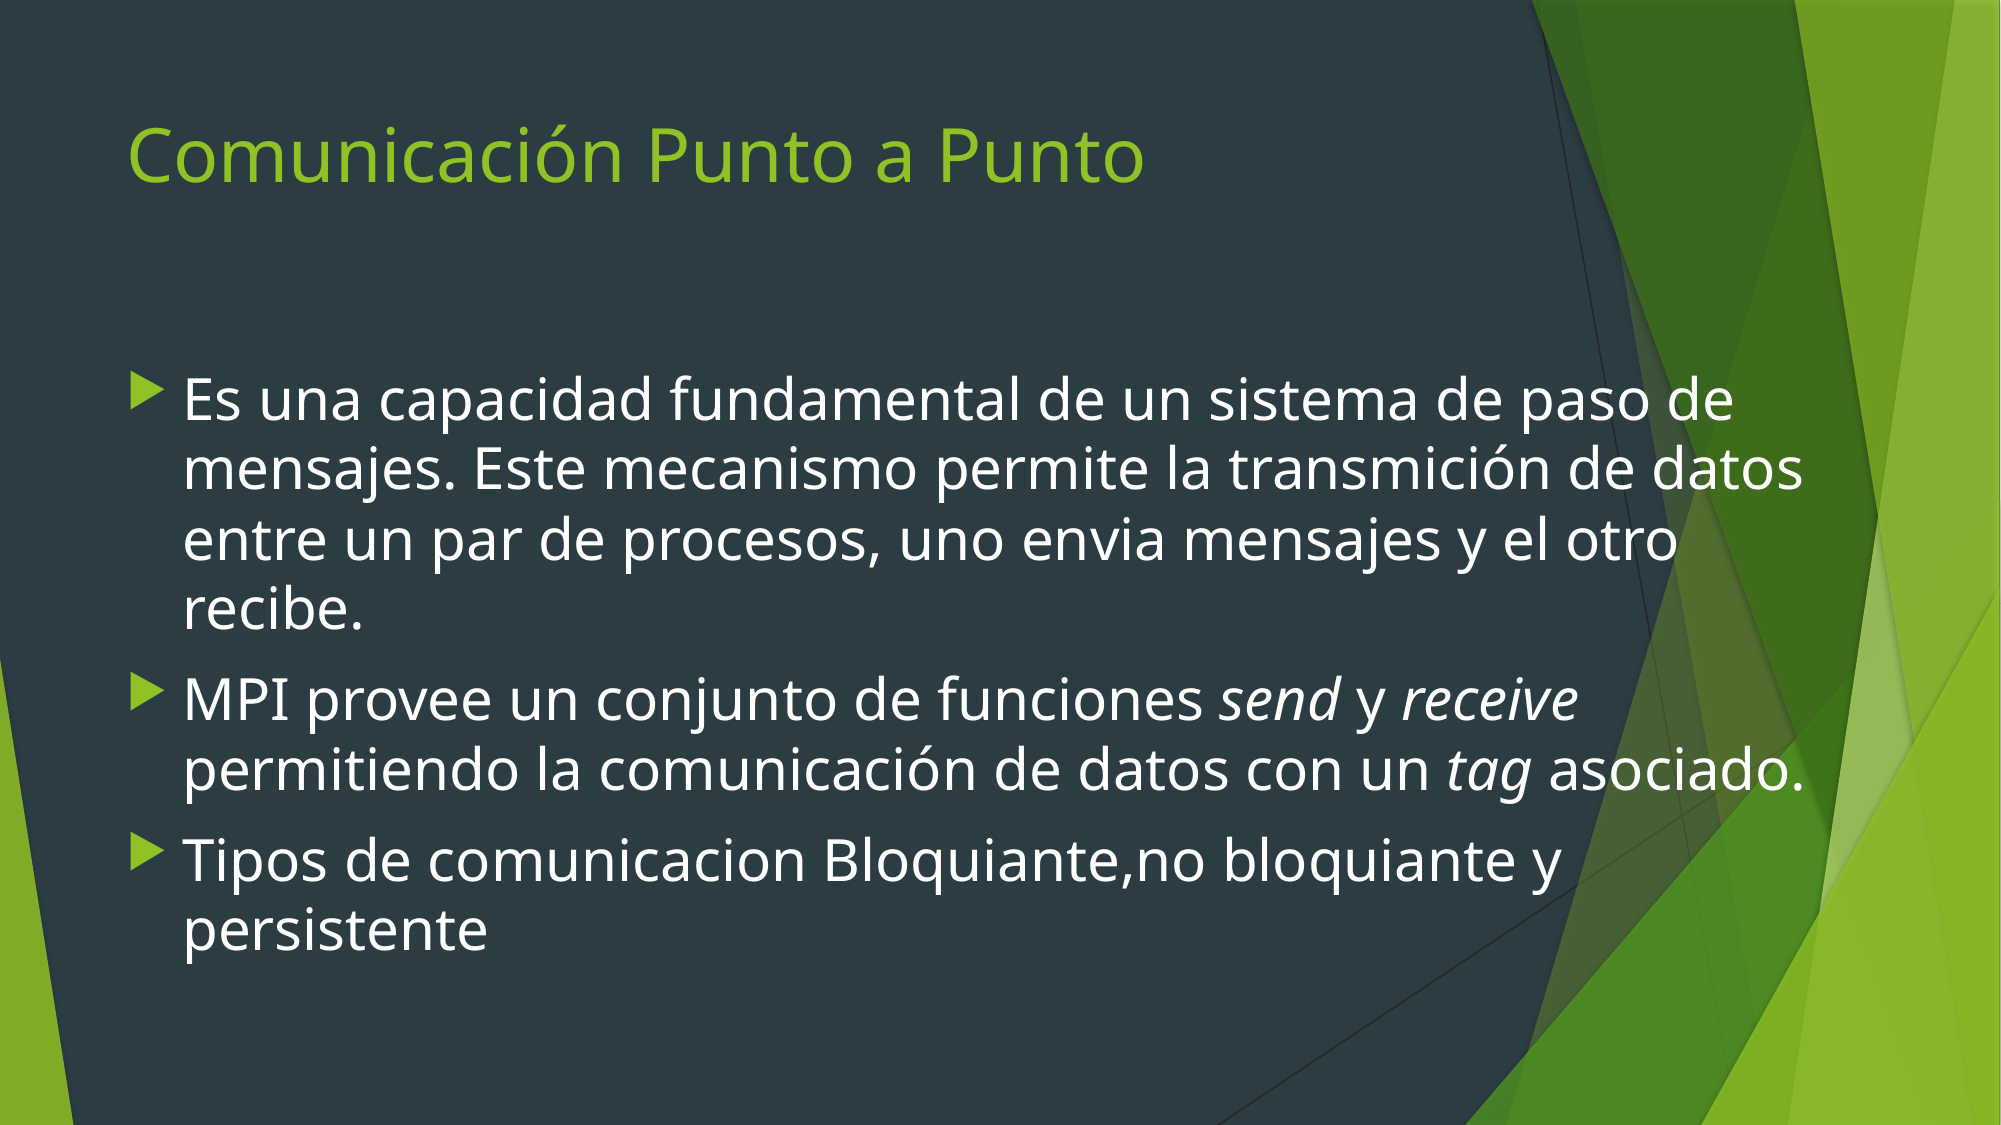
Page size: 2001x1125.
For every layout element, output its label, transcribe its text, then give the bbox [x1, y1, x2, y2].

title Comunicación Punto a Punto [111, 99, 1522, 317]
list Es una capacidad fundamental de un sistema de paso de mensajes. Este mecanismo permite la transmición de datos entre un par de procesos, uno envia mensajes y el otro recibe. MPI provee un conjunto de funciones send y receive permitiendo la comunicación de datos con un tag asociado. Tipos de comunicacion Bloquiante,no bloquiante y persistente [111, 354, 1839, 992]
